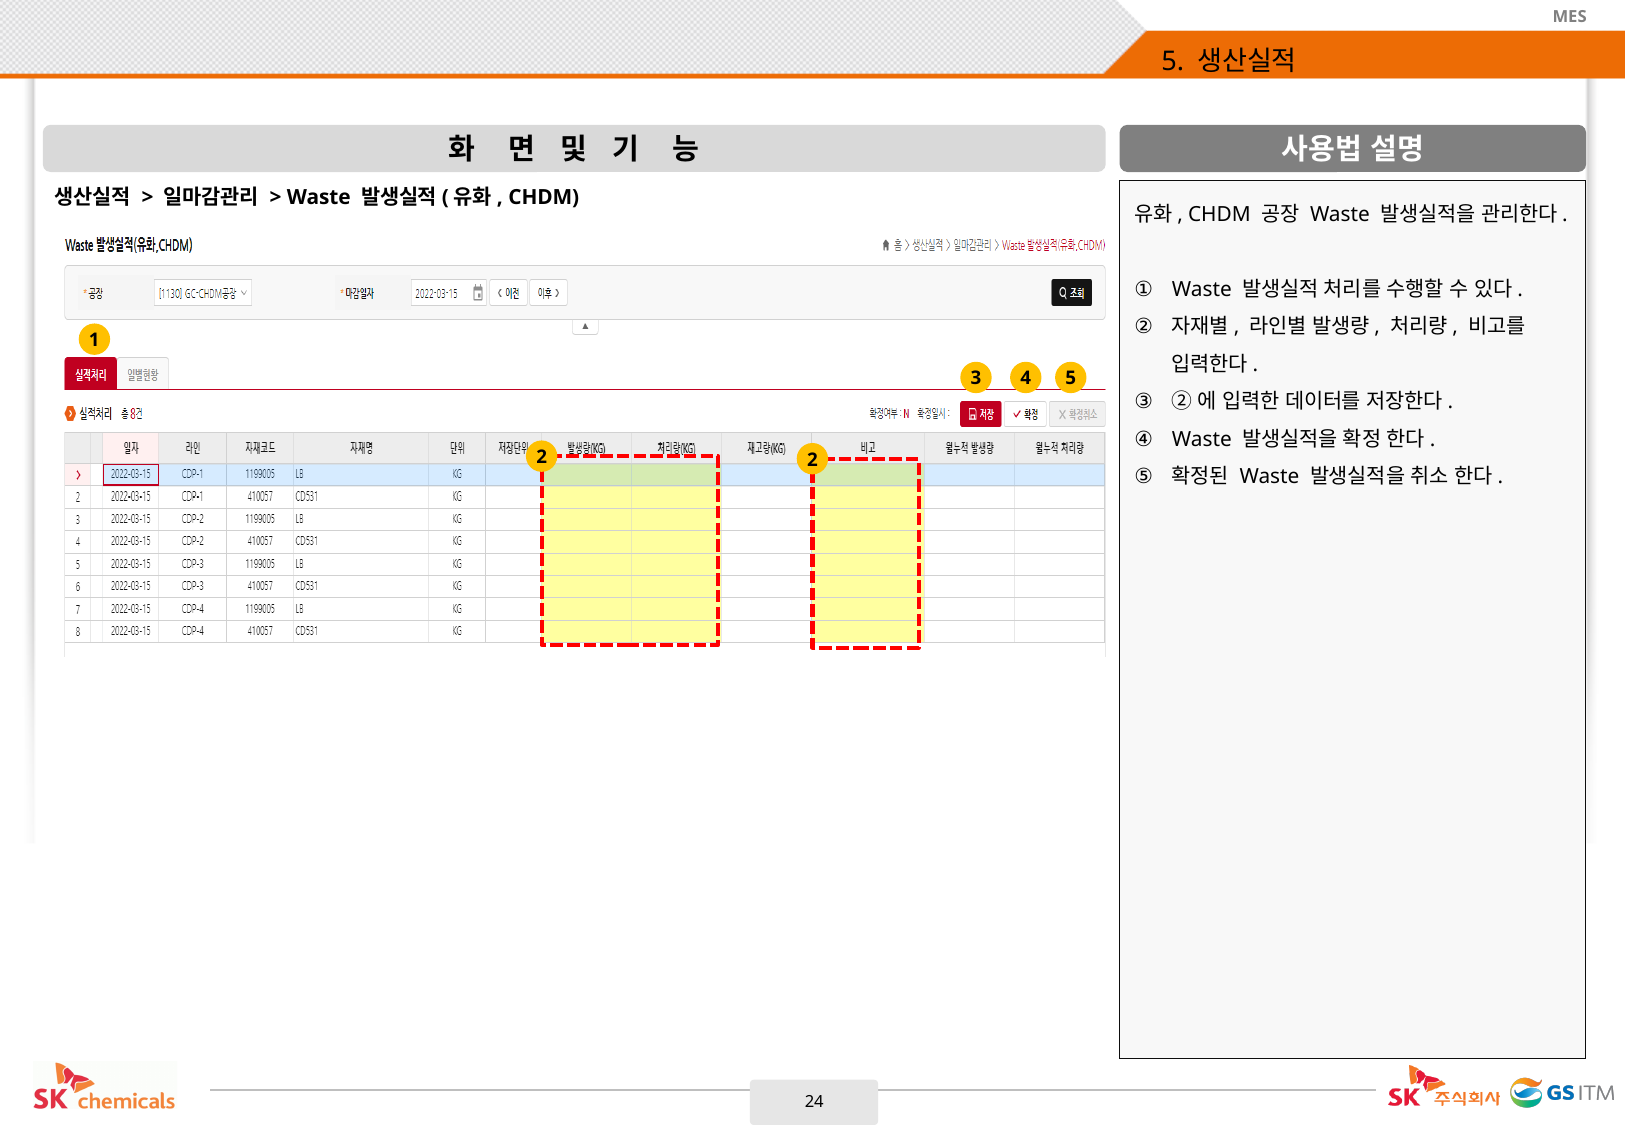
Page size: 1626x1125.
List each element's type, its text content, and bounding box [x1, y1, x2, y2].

title 5. 생산실적 [1146, 28, 1625, 92]
text_box 유화, CHDM 공장 Waste 발생실적을 관리한다. Waste 발생실적 처리를 수행할 수 있다. 자재별, 라인별 발생량, 처리량, 비고를 입력한다. ②에 입력한 데이터를 저장한다. Waste 발생실적을 확정 한다. 확정된 Waste 발생실적을 취소 한다. [1119, 180, 1586, 1059]
text_box 생산실적 > 일마감관리 > Waste 발생실적(유화, CHDM) [40, 176, 595, 217]
picture [0, 0, 1625, 1125]
